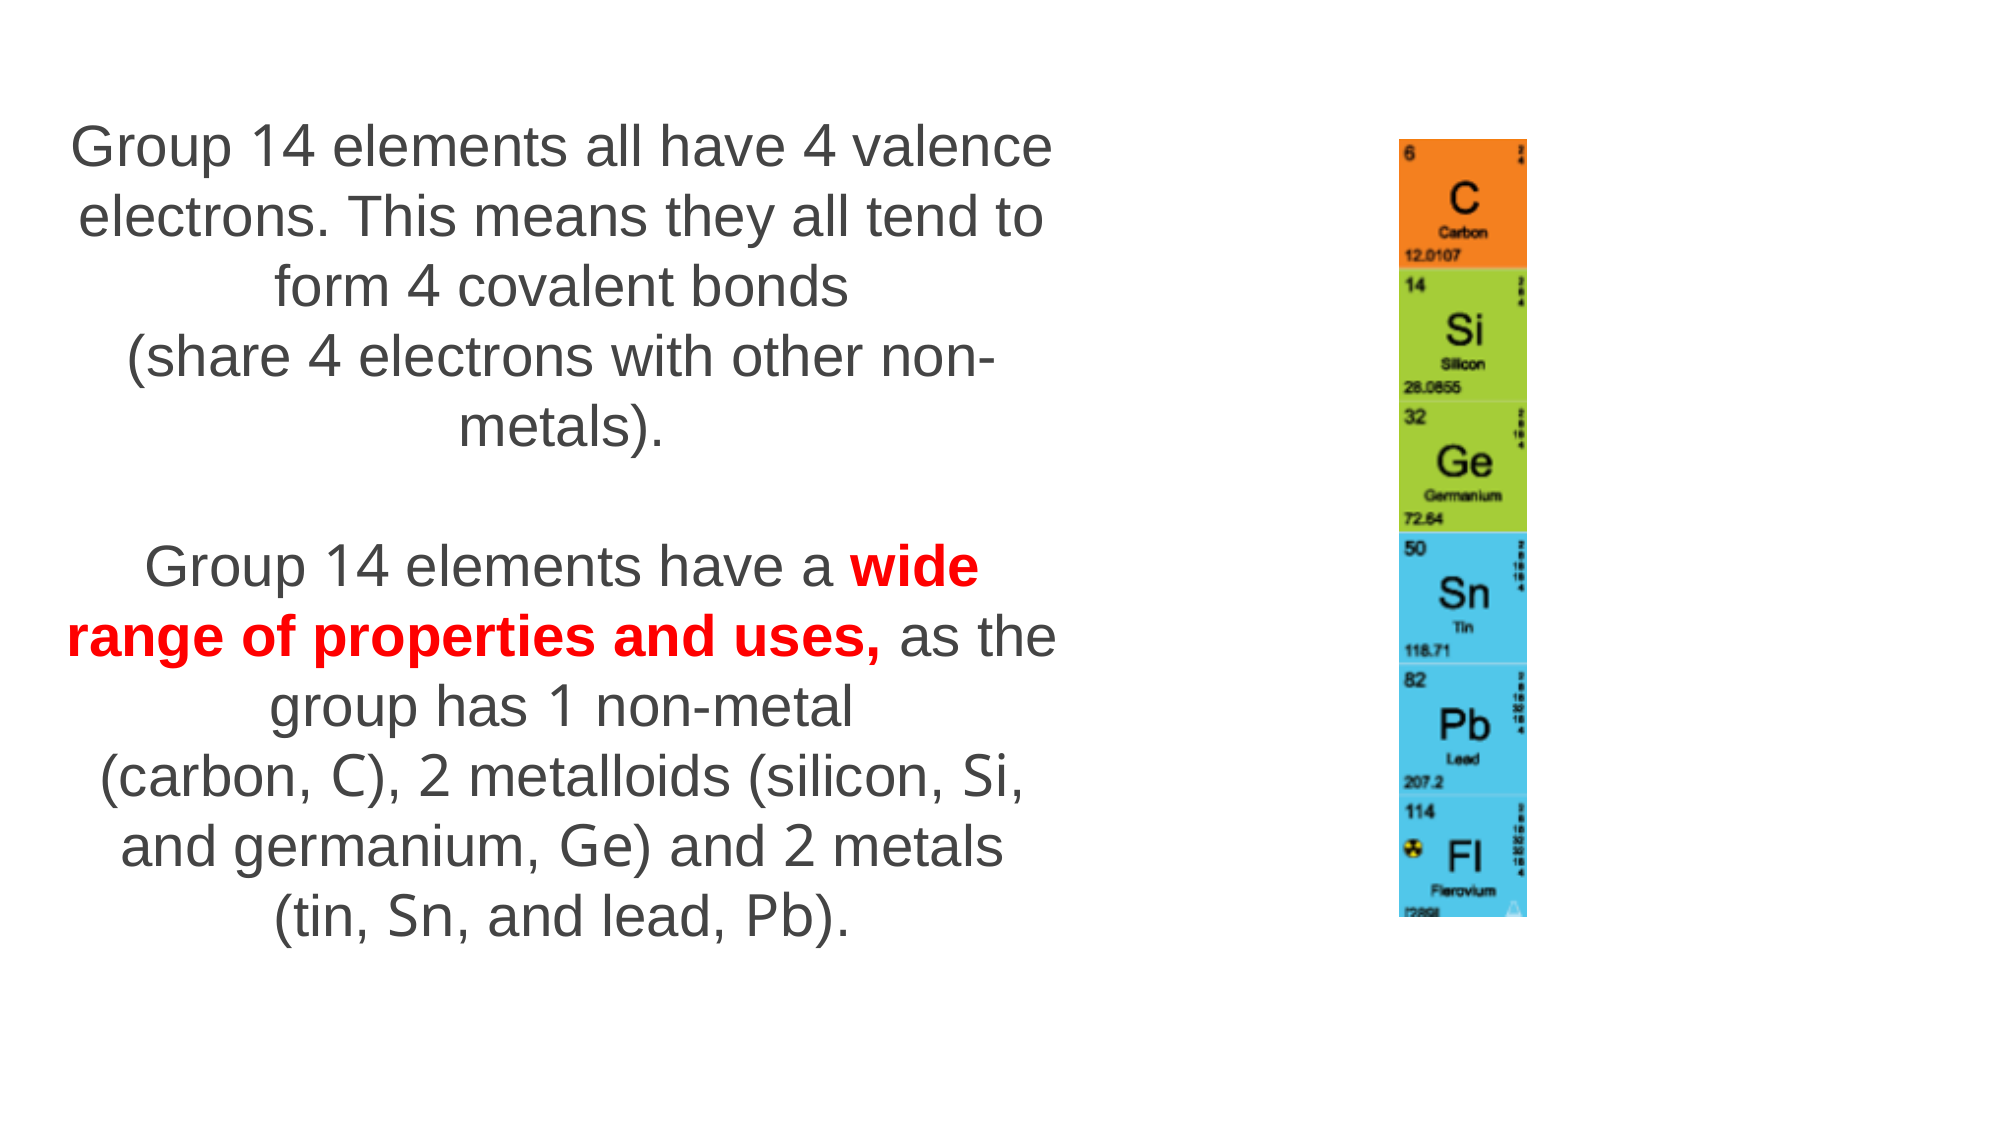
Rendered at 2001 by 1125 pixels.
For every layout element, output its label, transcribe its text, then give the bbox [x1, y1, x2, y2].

text_box Group 14 elements all have 4 valence electrons. This means they all tend to form 4 covalent bonds (share 4 electrons with other non-metals). Group 14 elements have a wide range of properties and uses, as the group has 1 non-metal (carbon, C), 2 metalloids (silicon, Si, and germanium, Ge) and 2 metals (tin, Sn, and lead, Pb). [48, 100, 1077, 1015]
picture [1399, 139, 1527, 917]
